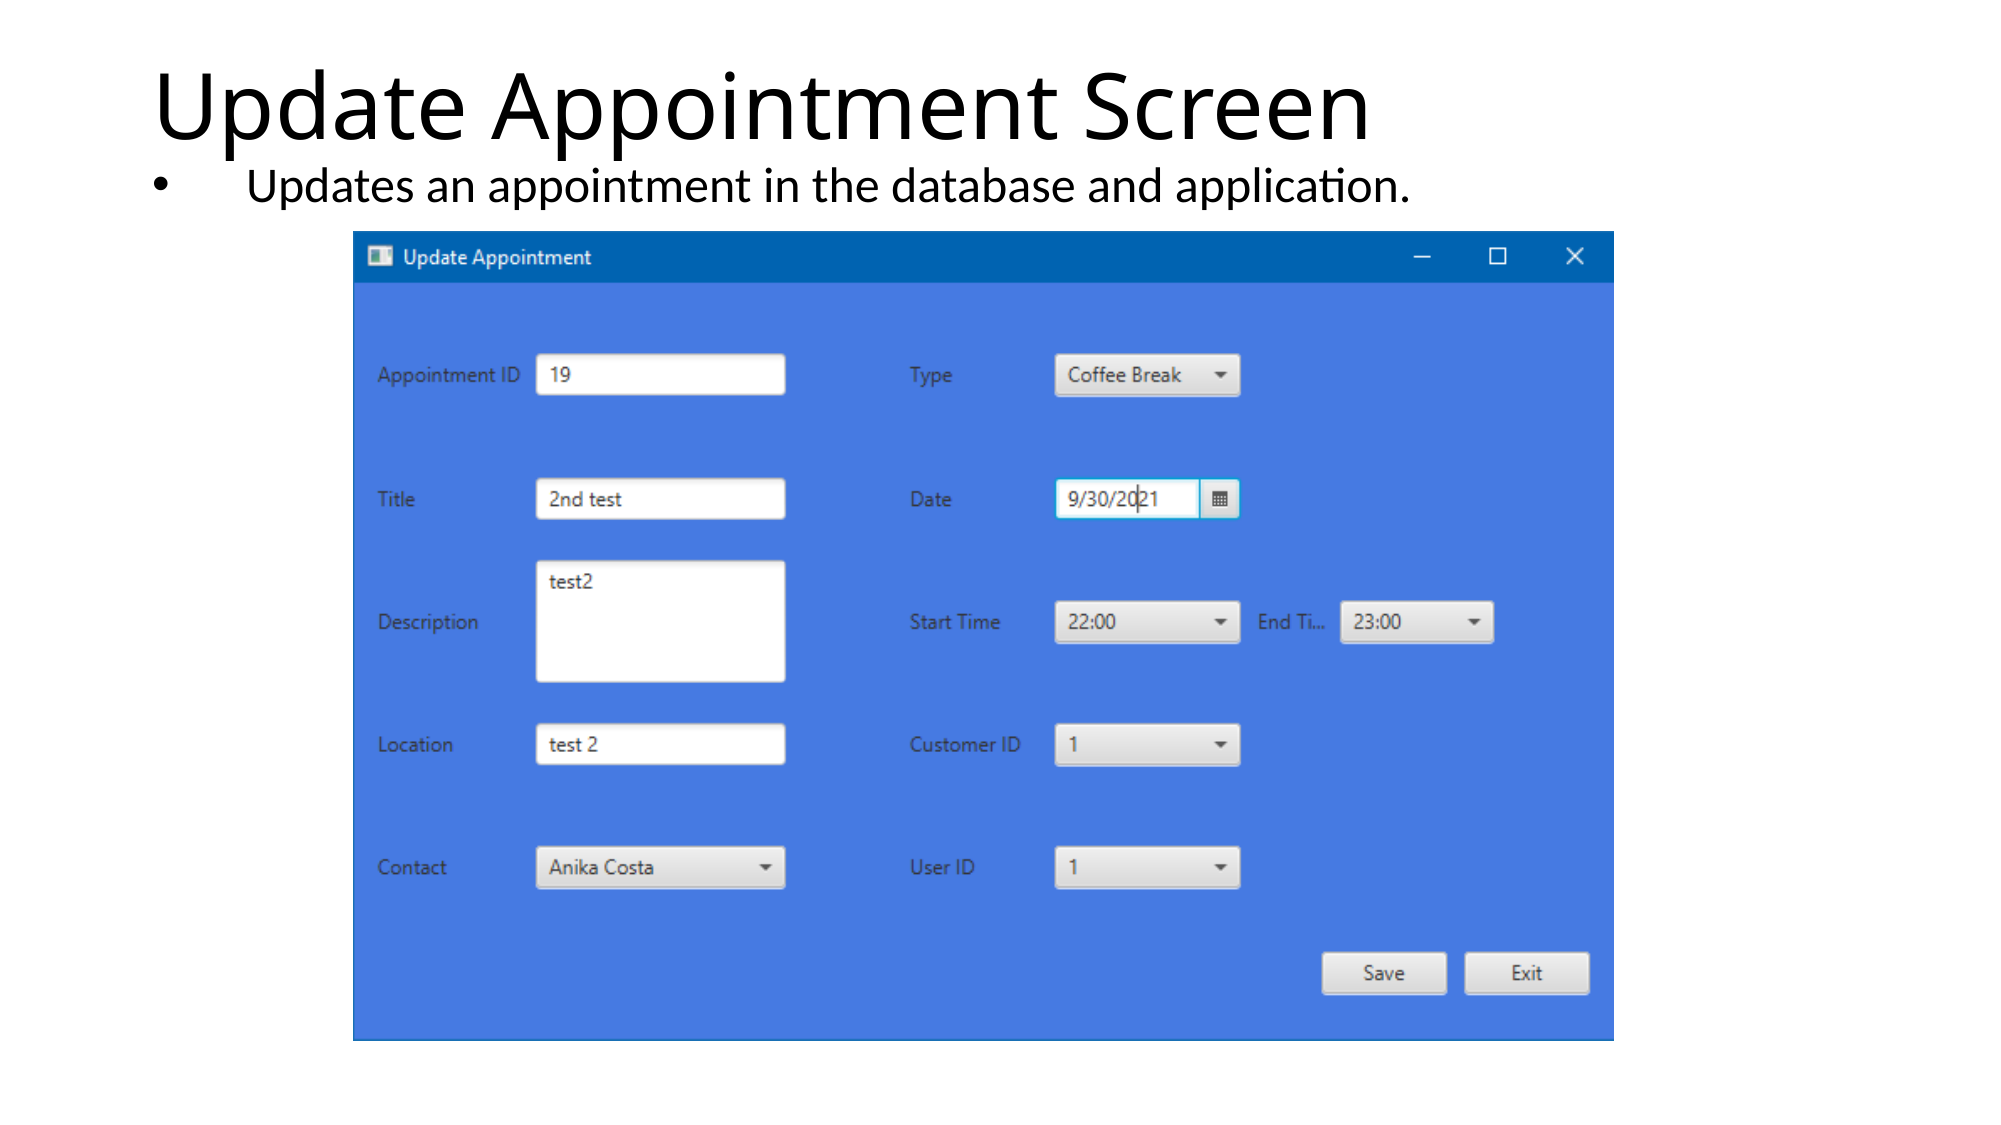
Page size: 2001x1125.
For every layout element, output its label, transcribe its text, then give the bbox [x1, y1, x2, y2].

text_box Update Appointment Screen Updates an appointment in the database and application. [137, 52, 1863, 271]
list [353, 231, 1614, 1041]
